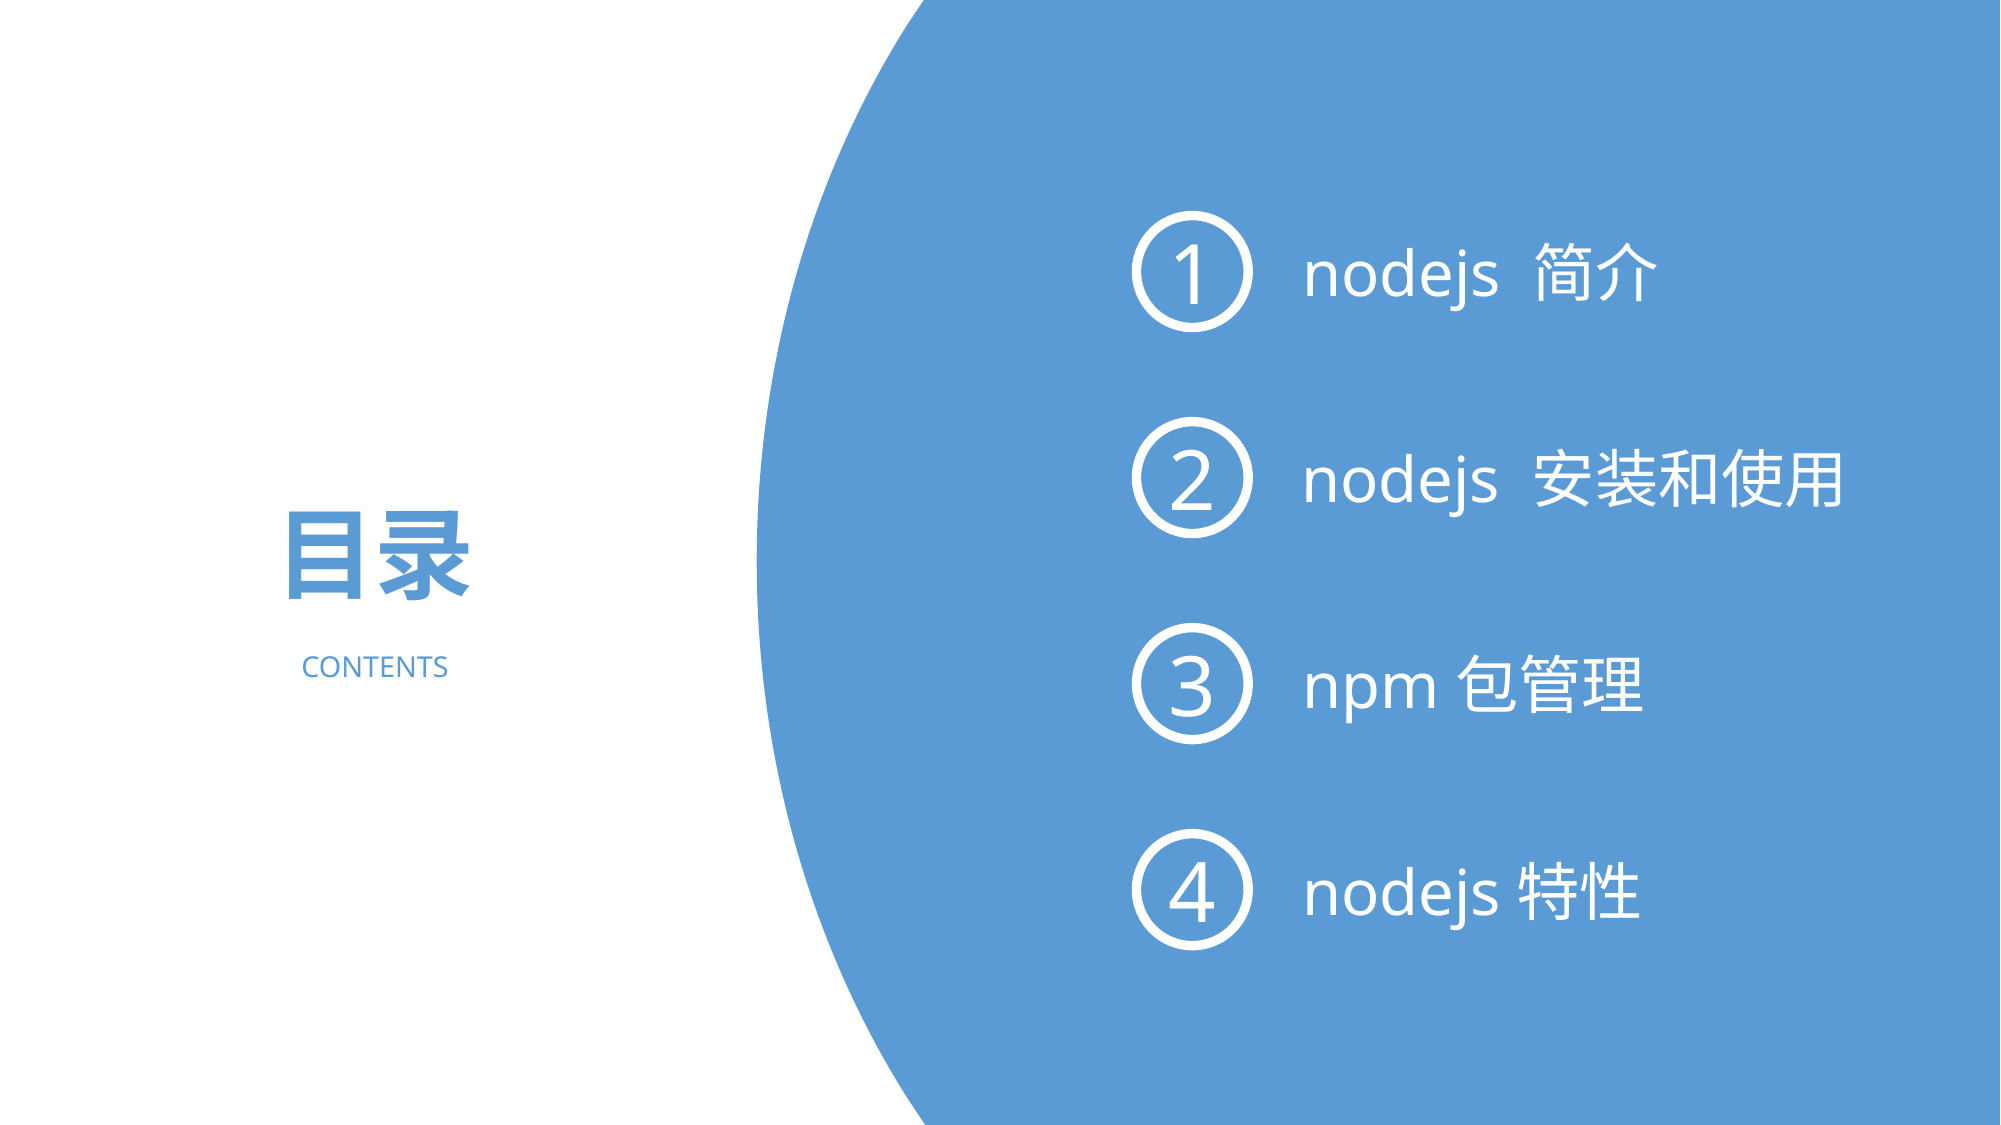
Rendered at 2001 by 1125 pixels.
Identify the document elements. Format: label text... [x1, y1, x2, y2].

text_box 2 [1136, 421, 1249, 534]
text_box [1136, 627, 1724, 740]
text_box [1136, 833, 1724, 946]
text_box 1 [1136, 215, 1249, 328]
text_box nodejs 安装和使用 [1301, 439, 1857, 516]
text_box nodejs 简介 [1302, 233, 1764, 310]
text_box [227, 491, 523, 687]
text_box [755, 0, 2000, 1125]
